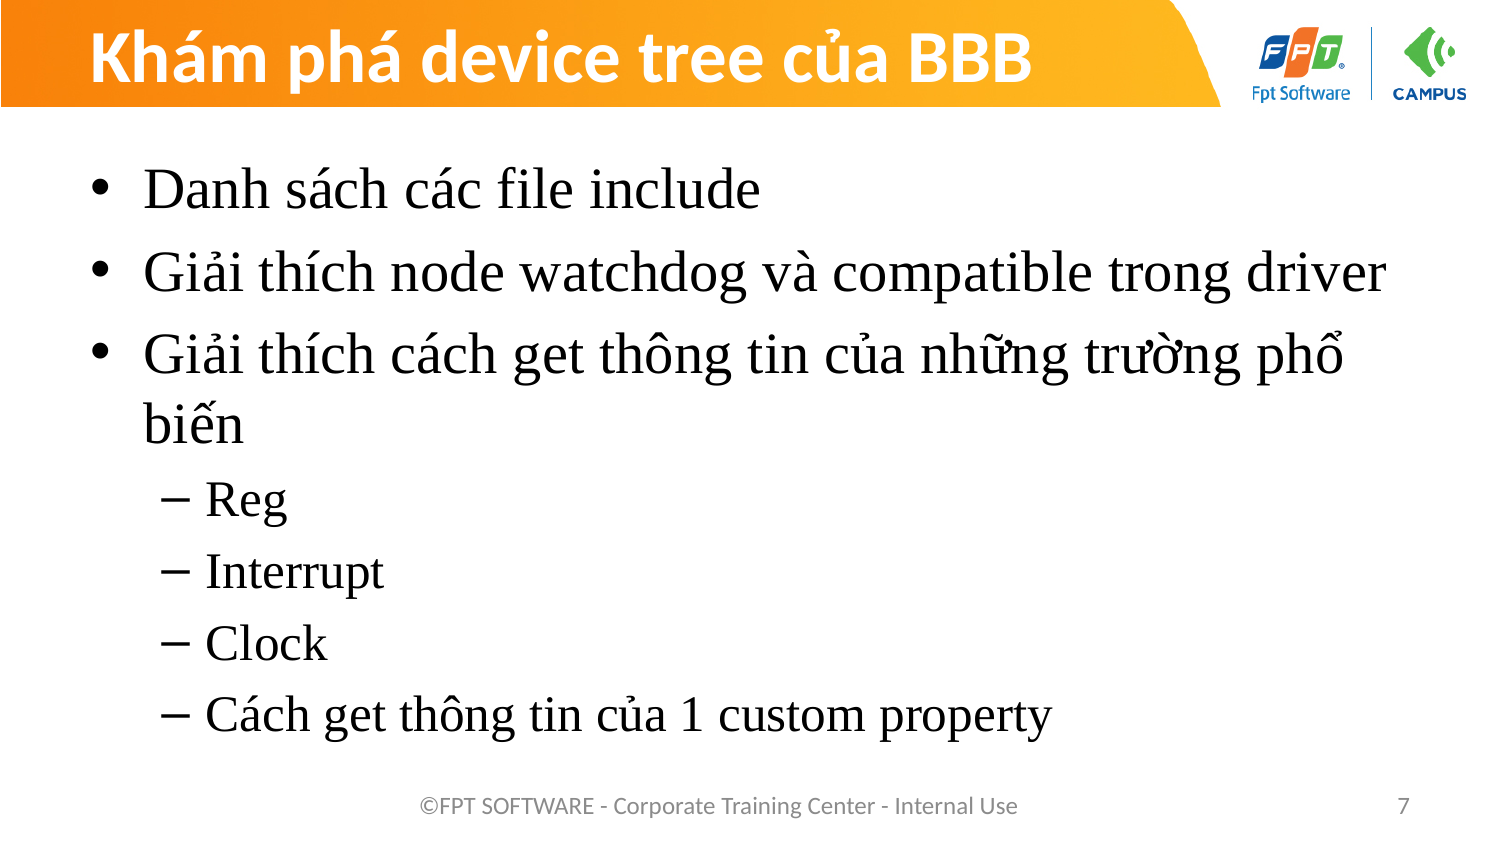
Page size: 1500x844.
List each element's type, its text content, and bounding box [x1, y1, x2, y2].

list Danh sách các file include Giải thích node watchdog và compatible trong driver Giải thích cách get thông tin của những trường phổ biến Reg Interrupt Clock Cách get thông tin của 1 custom property [75, 142, 1425, 754]
picture [1, 0, 1499, 844]
footer ©FPT SOFTWARE - Corporate Training Center - Internal Use [395, 782, 1043, 827]
slide_number 7 [1074, 782, 1425, 827]
title Khám phá device tree của BBB [75, 0, 1176, 106]
